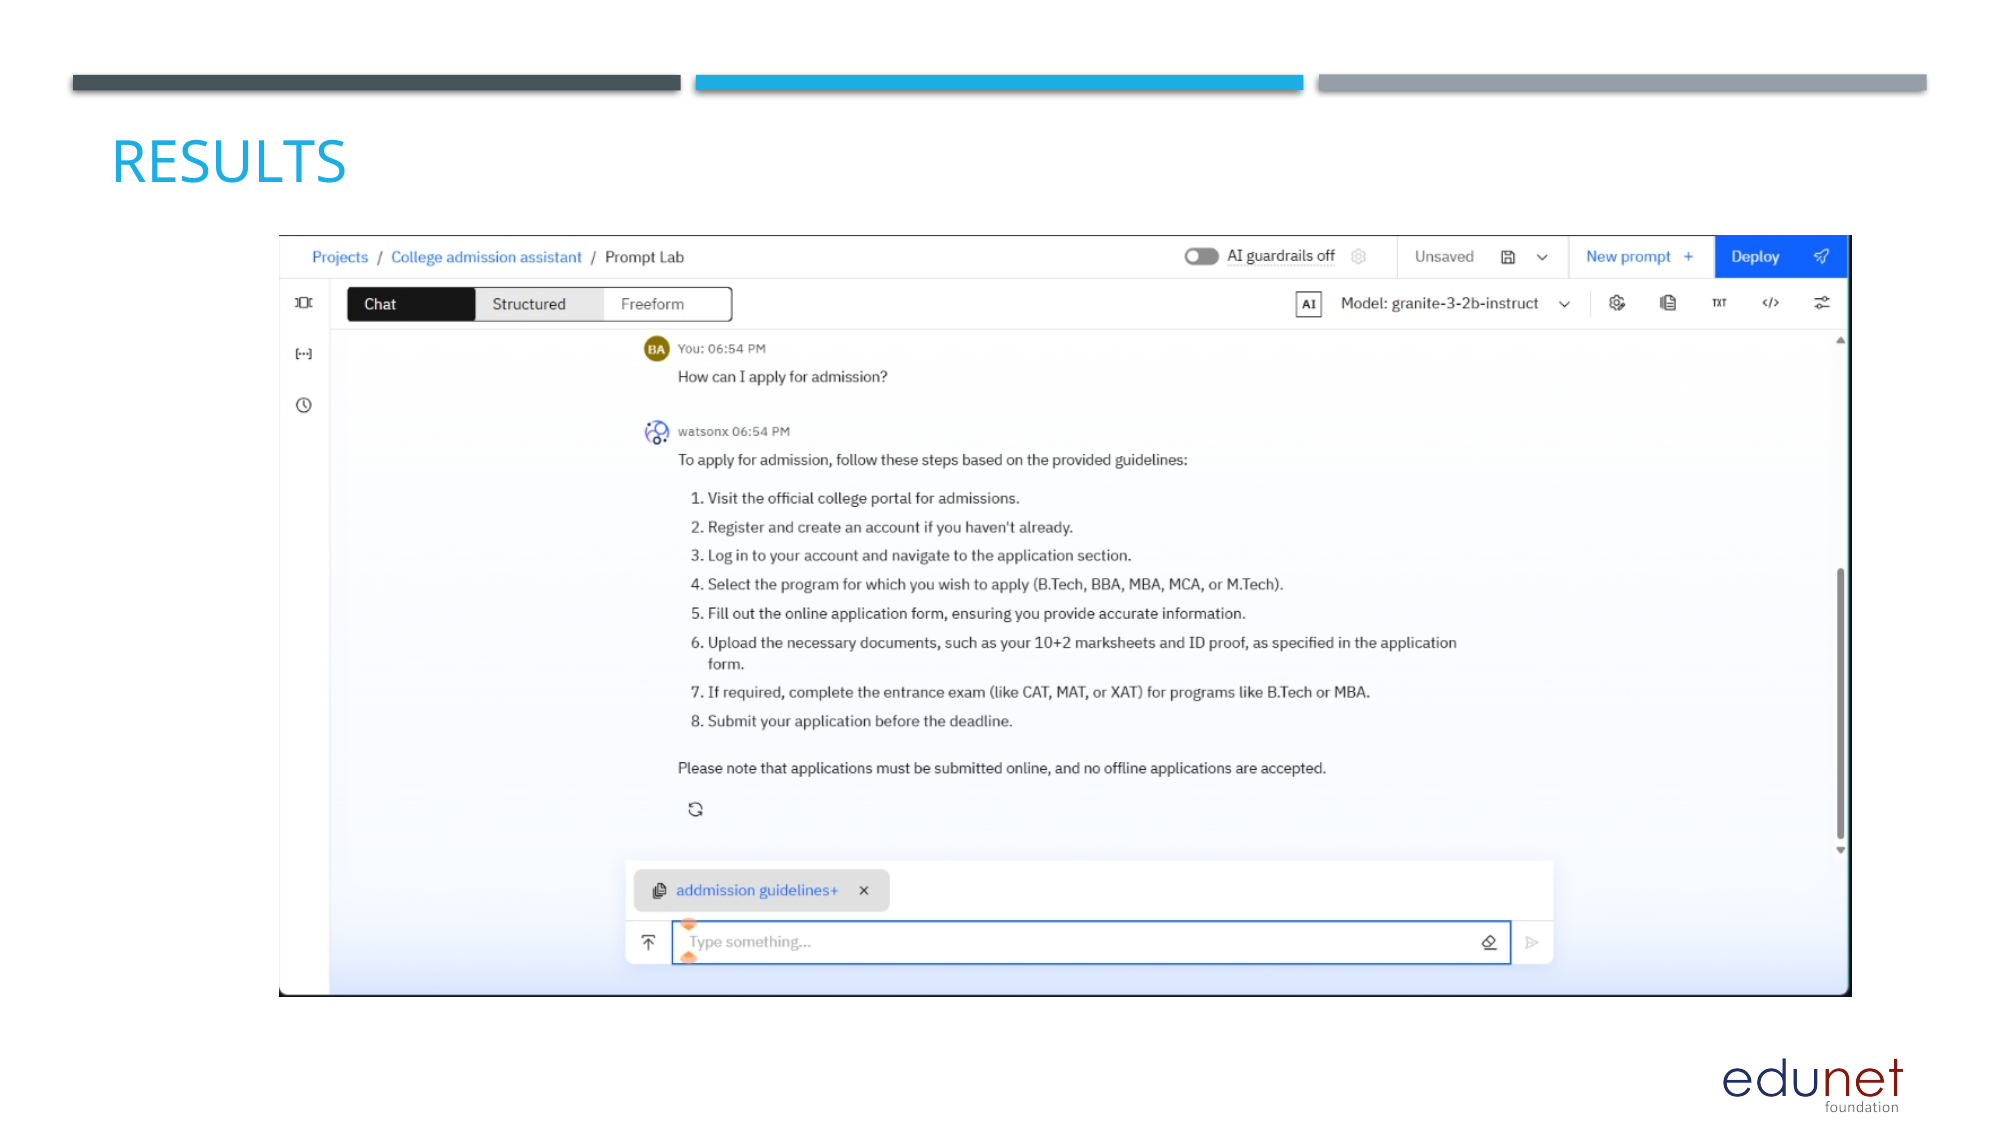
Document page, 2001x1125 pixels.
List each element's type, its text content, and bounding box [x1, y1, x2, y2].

picture [278, 234, 1853, 998]
picture [1719, 1056, 1905, 1116]
title Results [95, 115, 1905, 203]
